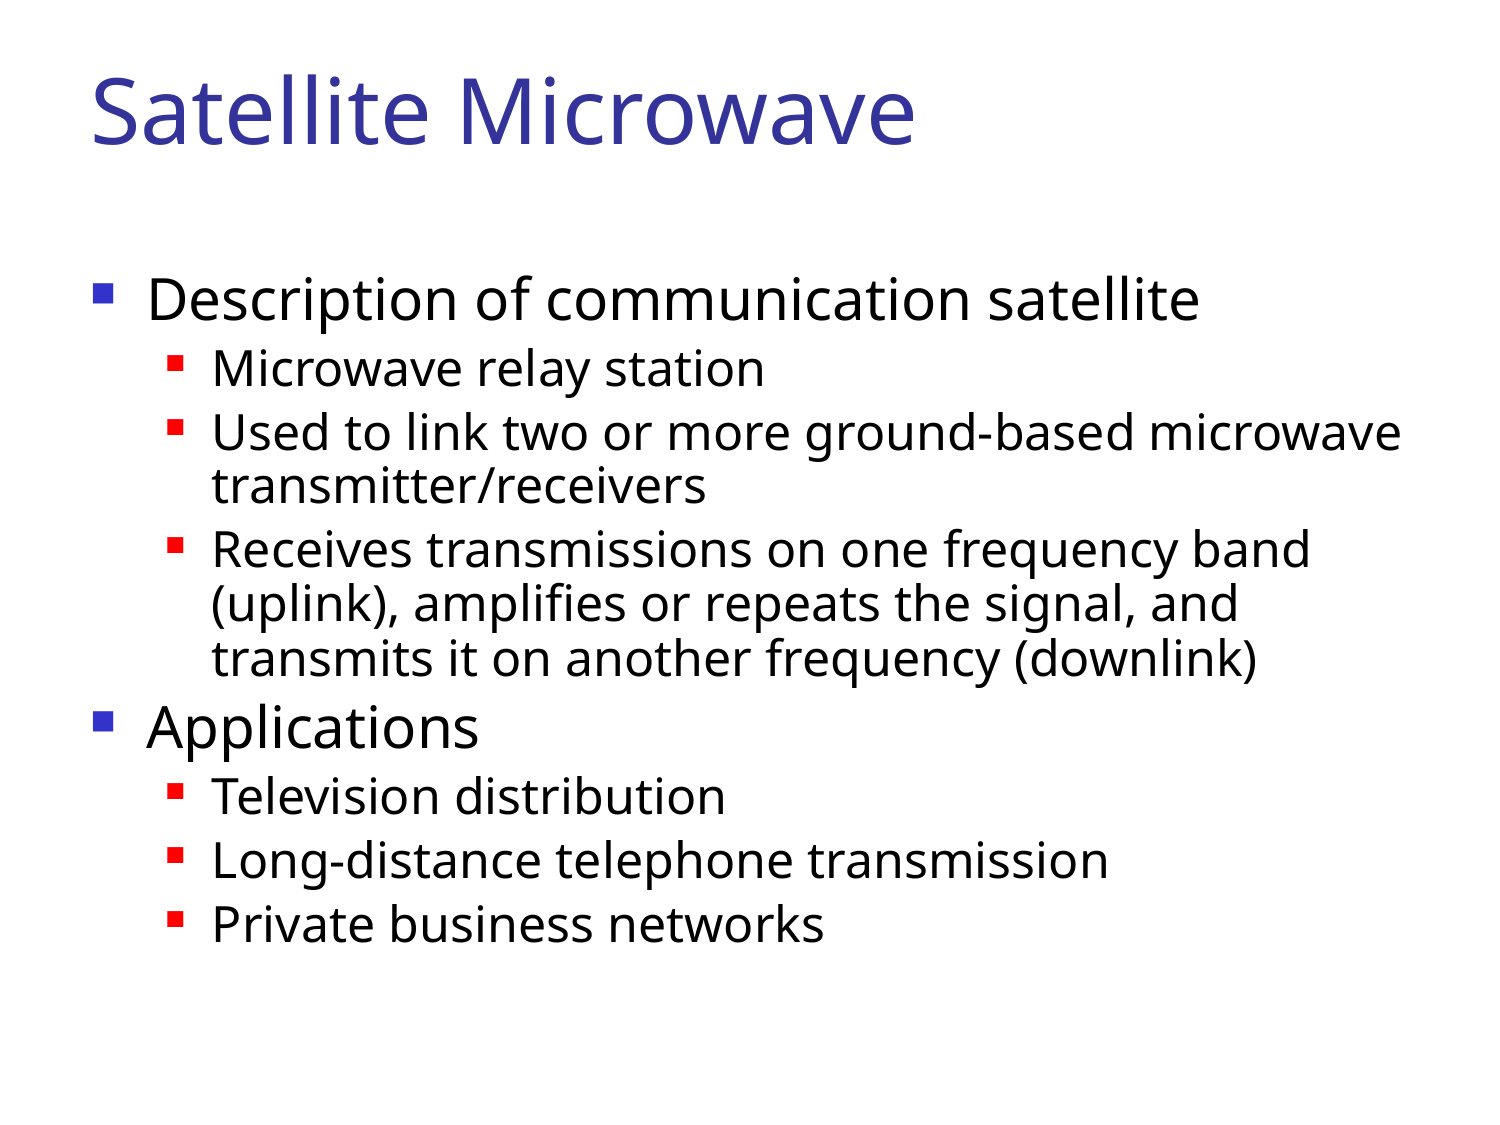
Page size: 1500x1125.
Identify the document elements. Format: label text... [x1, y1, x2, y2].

title Satellite Microwave [75, 45, 1425, 233]
list Description of communication satellite Microwave relay station Used to link two or more ground-based microwave transmitter/receivers Receives transmissions on one frequency band (uplink), amplifies or repeats the signal, and transmits it on another frequency (downlink) Applications Television distribution Long-distance telephone transmission Private business networks [75, 262, 1425, 1005]
